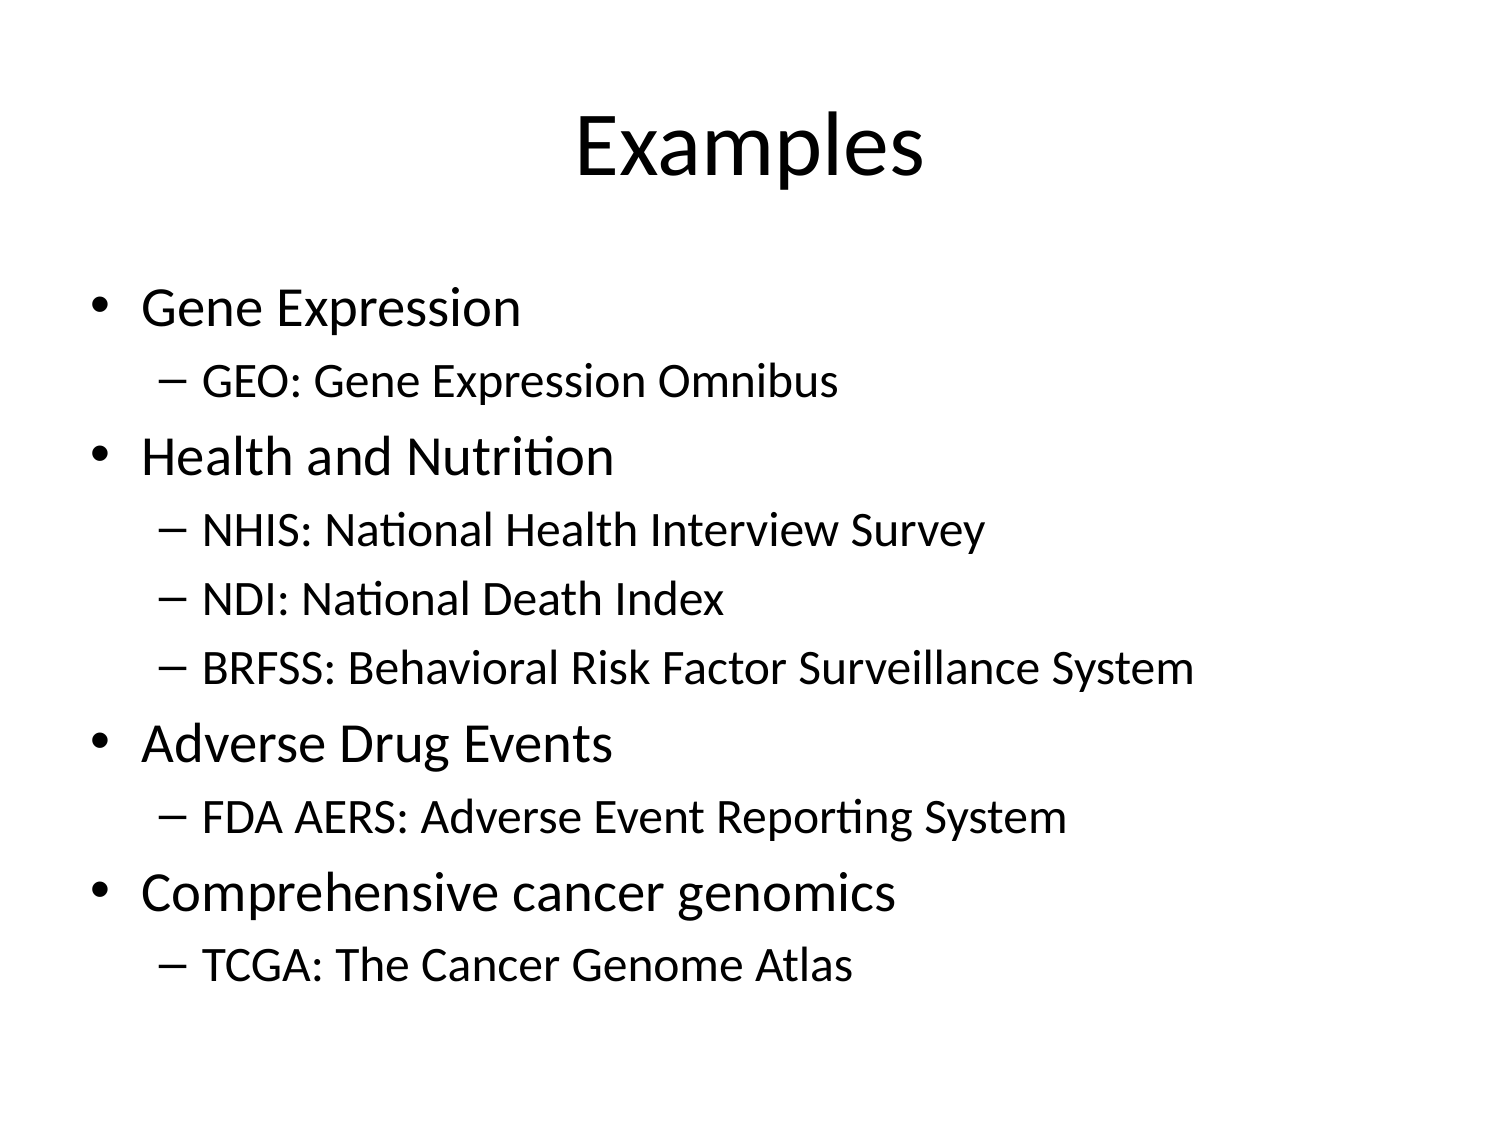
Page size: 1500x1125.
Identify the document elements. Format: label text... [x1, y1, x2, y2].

list Gene Expression GEO: Gene Expression Omnibus Health and Nutrition NHIS: National Health Interview Survey NDI: National Death Index BRFSS: Behavioral Risk Factor Surveillance System Adverse Drug Events FDA AERS: Adverse Event Reporting System Comprehensive cancer genomics TCGA: The Cancer Genome Atlas [75, 262, 1425, 1005]
title Examples [75, 45, 1425, 233]
